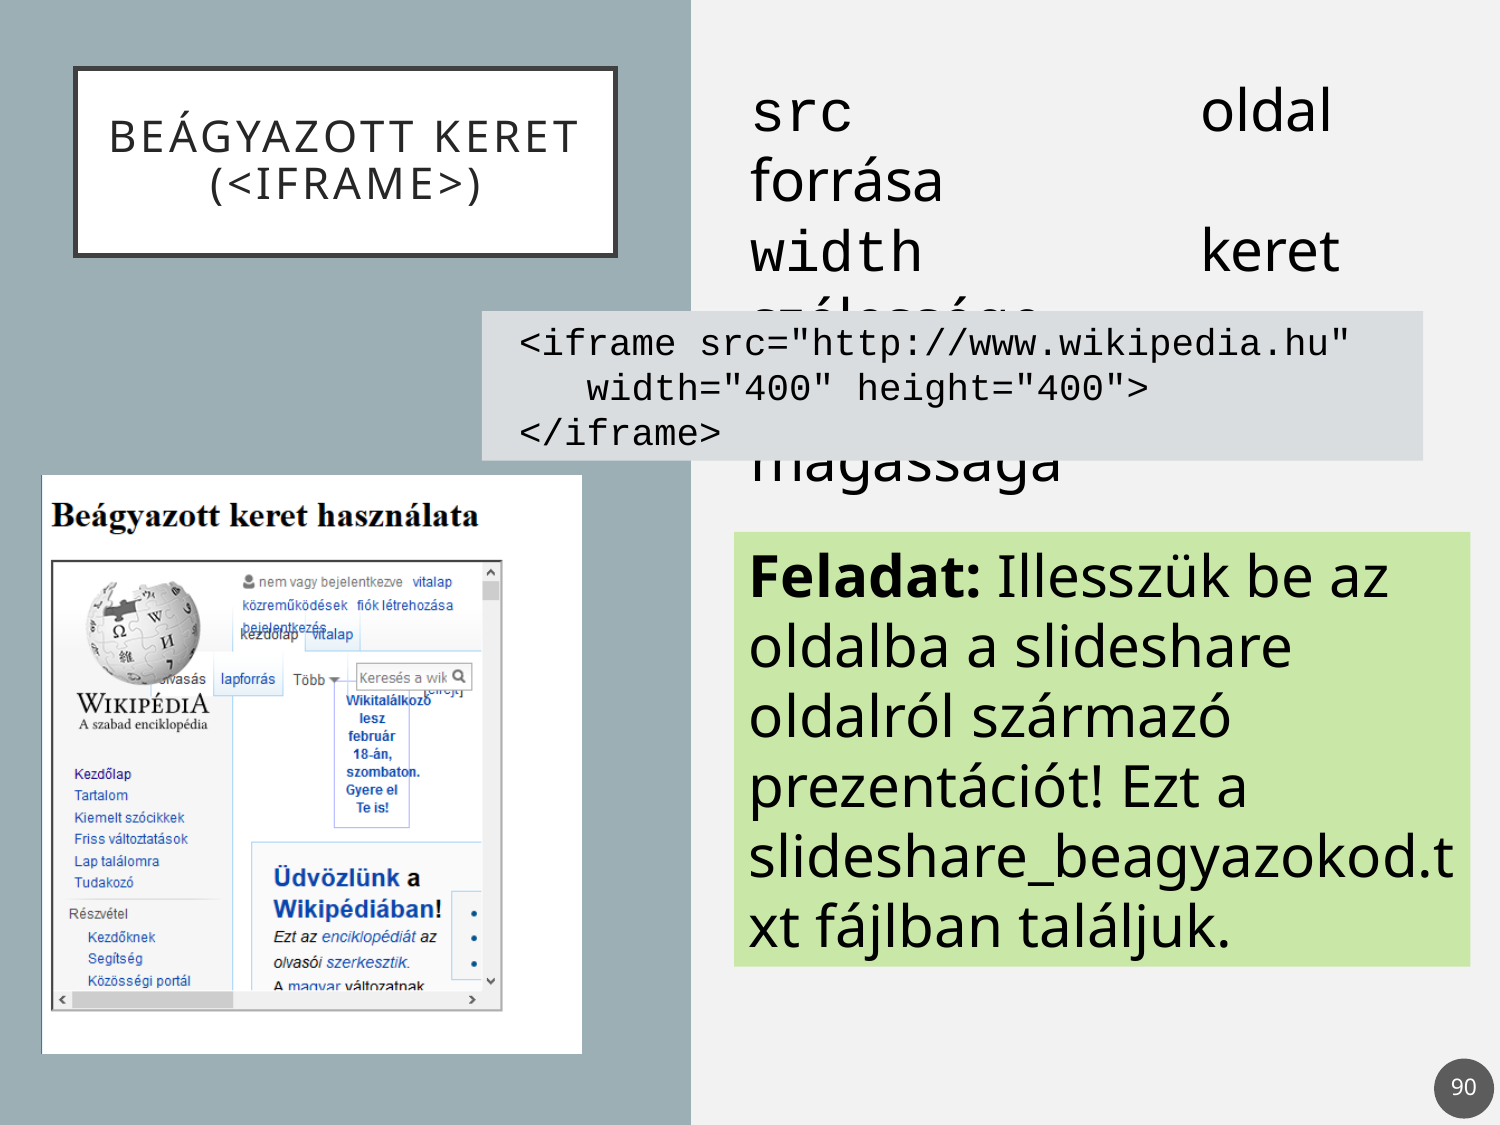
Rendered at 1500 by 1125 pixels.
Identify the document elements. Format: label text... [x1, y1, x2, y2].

slide_number 90 [1434, 1058, 1495, 1119]
text_box <iframe src="http://www.wikipedia.hu" width="400" height="400"> </iframe> [481, 311, 1424, 461]
text_box Feladat: Illesszük be az oldalba a slideshare oldalról származó prezentációt! Ezt a slideshare_beagyazokod.txt fájlban találjuk. [734, 531, 1471, 967]
title Beágyazott keret (<iframe>) [73, 66, 618, 258]
text_box src oldal forrása width keret szélessége height keret magassága [735, 66, 1495, 501]
picture [41, 475, 582, 1054]
